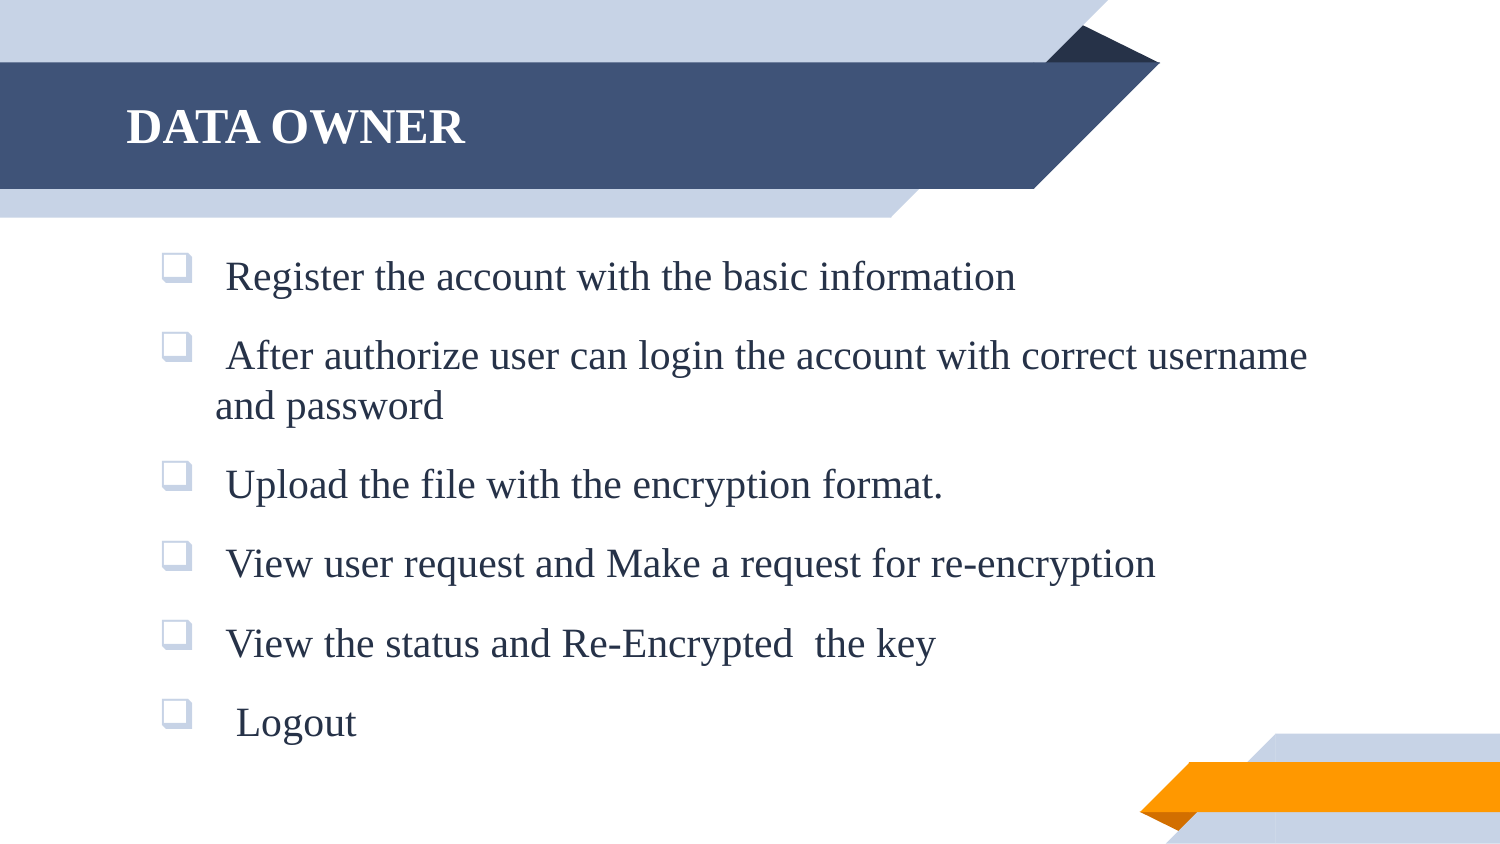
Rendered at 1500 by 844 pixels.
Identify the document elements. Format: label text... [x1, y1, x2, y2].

list Register the account with the basic information After authorize user can login the account with correct username and password Upload the file with the encryption format. View user request and Make a request for re-encryption View the status and Re-Encrypted the key Logout [68, 233, 1372, 844]
title DATA OWNER [111, 60, 974, 187]
slide_number [1249, 760, 1494, 813]
